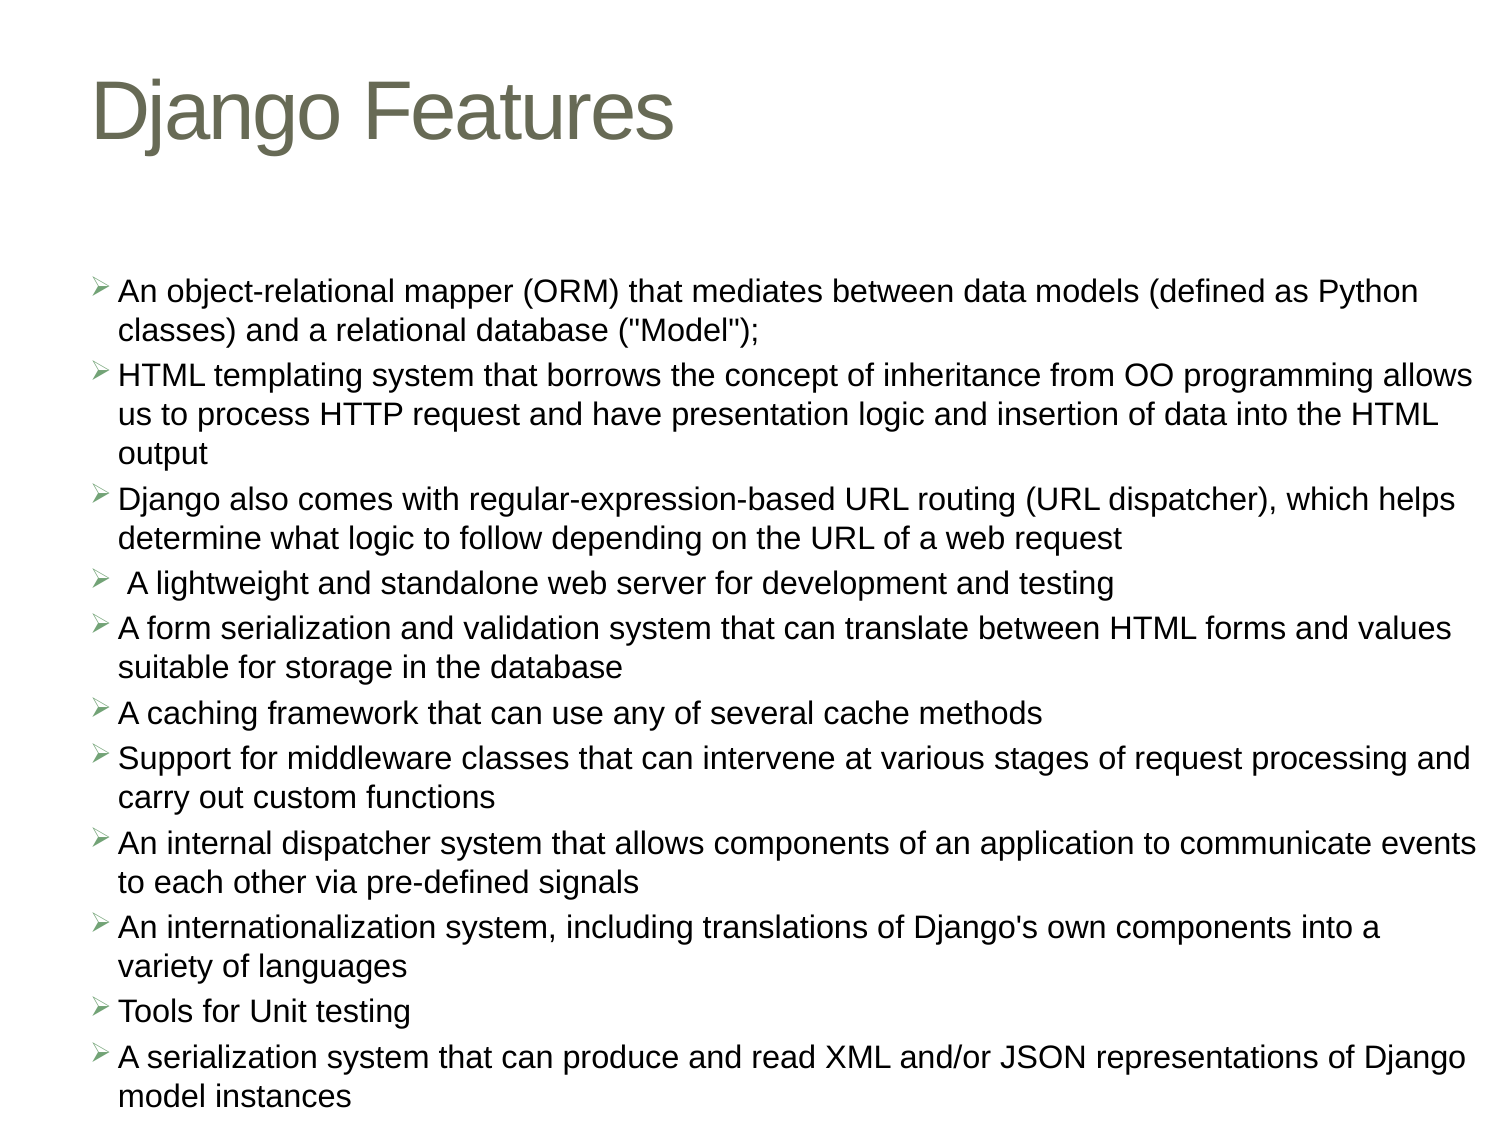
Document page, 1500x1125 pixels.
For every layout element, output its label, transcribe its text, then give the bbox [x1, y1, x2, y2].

list An object-relational mapper (ORM) that mediates between data models (defined as Python classes) and a relational database ("Model"); HTML templating system that borrows the concept of inheritance from OO programming allows us to process HTTP request and have presentation logic and insertion of data into the HTML output Django also comes with regular-expression-based URL routing (URL dispatcher), which helps determine what logic to follow depending on the URL of a web request A lightweight and standalone web server for development and testing A form serialization and validation system that can translate between HTML forms and values suitable for storage in the database A caching framework that can use any of several cache methods Support for middleware classes that can intervene at various stages of request processing and carry out custom functions An internal dispatcher system that allows components of an application to communicate events to each other via pre-defined signals An internationalization system, including translations of Django's own components into a variety of languages Tools for Unit testing A serialization system that can produce and read XML and/or JSON representations of Django model instances [75, 262, 1500, 1125]
title Django Features [75, 24, 1425, 188]
